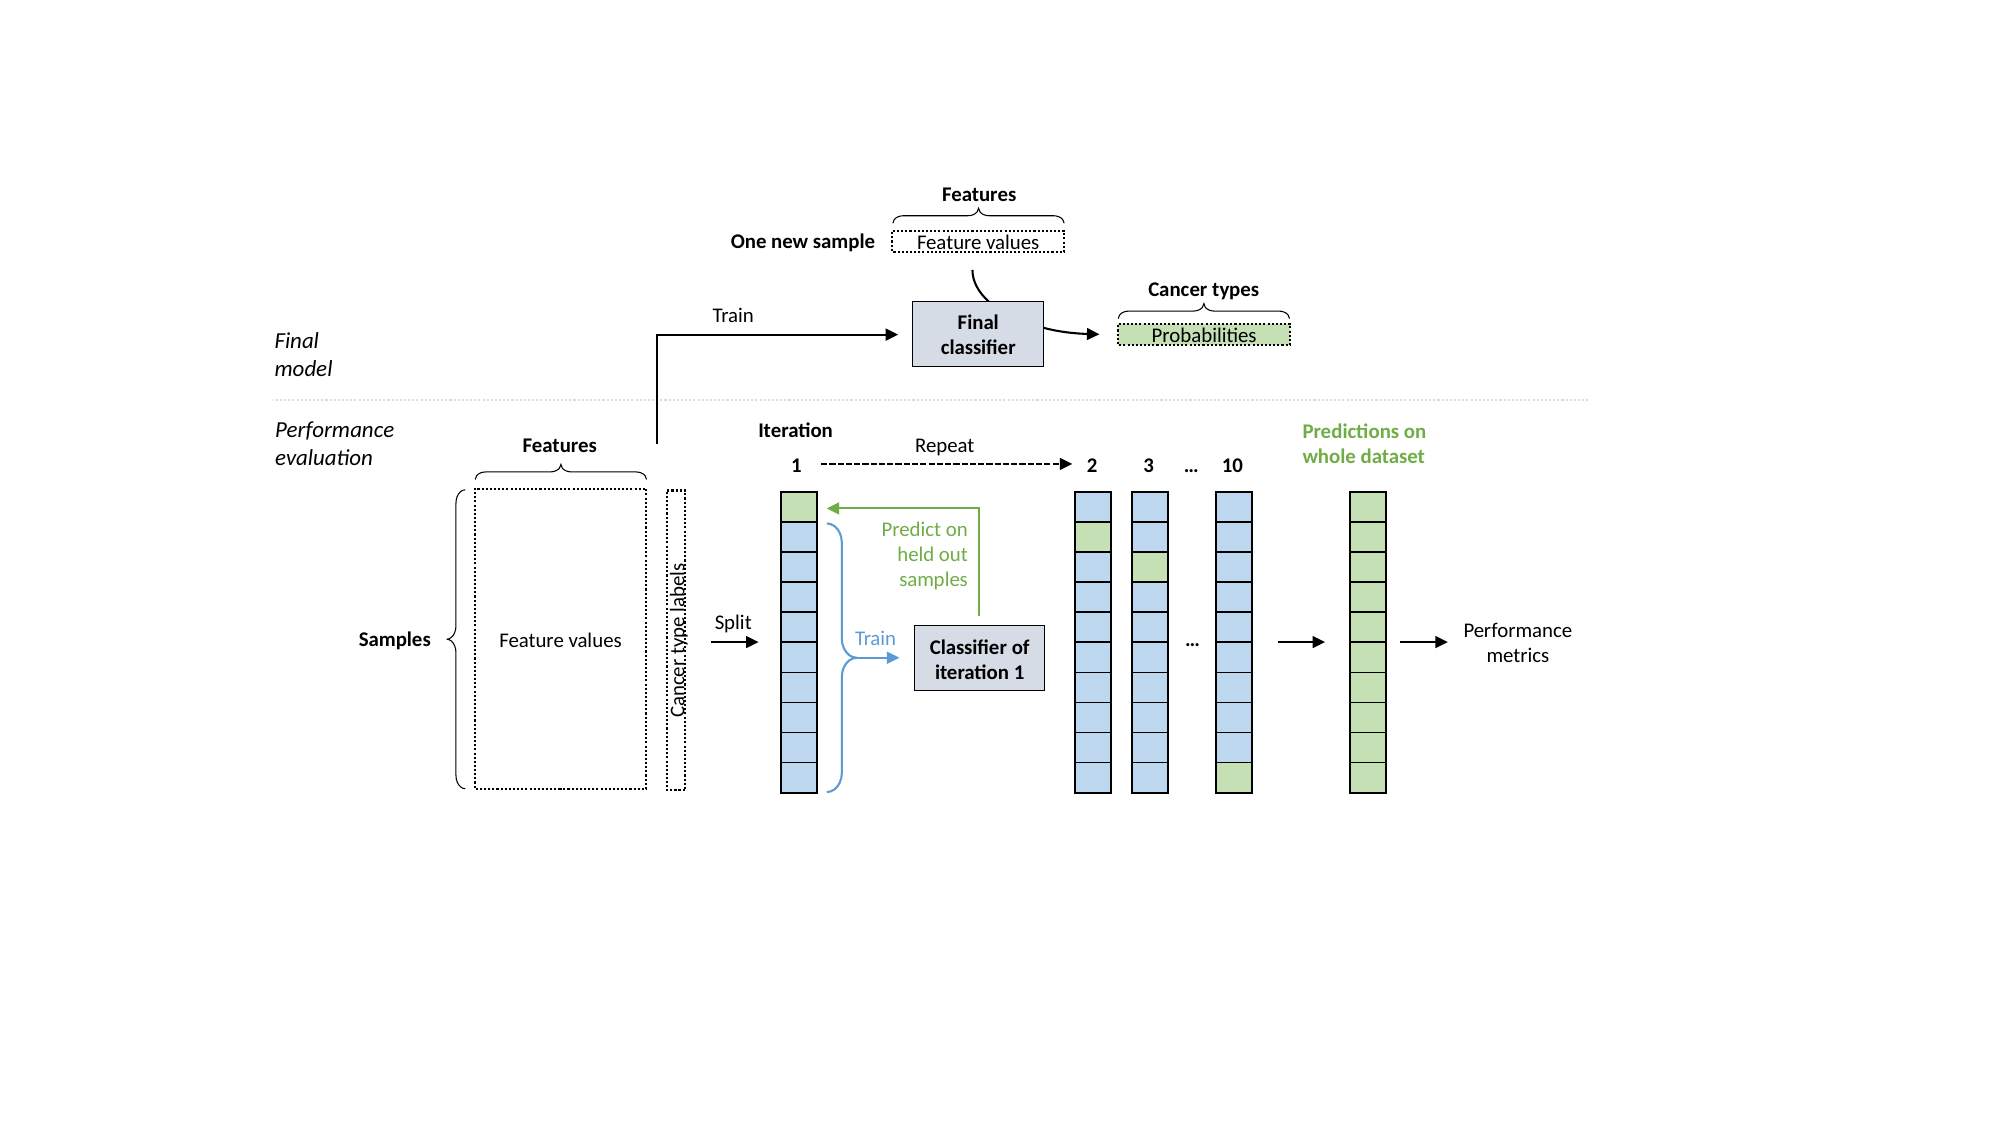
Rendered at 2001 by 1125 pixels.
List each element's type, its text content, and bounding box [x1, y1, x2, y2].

table_cell [1076, 613, 1110, 641]
table_cell [1076, 703, 1110, 732]
text_box 2 [1072, 444, 1114, 484]
table_cell [1351, 523, 1385, 551]
text_box [1117, 302, 1291, 319]
text_box Cancer types [1133, 268, 1275, 309]
table_cell [782, 763, 816, 792]
table_cell [1351, 703, 1385, 732]
text_box Samples [343, 618, 446, 658]
table_cell [1351, 733, 1385, 762]
text_box [971, 269, 1100, 341]
table_cell [1217, 763, 1251, 792]
text_box Classifier of iteration 1 [914, 625, 1045, 691]
table_cell [782, 583, 816, 611]
text_box Predict on held out samples [866, 509, 978, 599]
table_cell [1076, 643, 1110, 672]
table_cell [1133, 553, 1167, 581]
text_box … [1170, 618, 1212, 658]
table_cell [1076, 763, 1110, 792]
text_box Feature values [474, 488, 647, 790]
table_cell [1217, 553, 1251, 581]
table_header [1133, 493, 1167, 521]
text_box Performance metrics [1448, 609, 1587, 674]
table_cell [1351, 643, 1385, 672]
table_header [1217, 493, 1251, 521]
table_cell [782, 523, 816, 551]
table_cell [1217, 673, 1251, 702]
text_box Features [927, 172, 1032, 213]
table_cell [1217, 613, 1251, 641]
table_cell [782, 643, 816, 672]
text_box Cancer type labels [666, 489, 686, 791]
table_cell [1217, 703, 1251, 732]
text_box Features [507, 424, 612, 465]
text_box Feature values [891, 230, 1065, 253]
table_cell [1351, 673, 1385, 702]
table_cell [1133, 763, 1167, 792]
text_box Final classifier [912, 301, 1044, 367]
table_cell [1217, 733, 1251, 762]
text_box 1 [776, 450, 818, 484]
text_box Predictions on whole dataset [1287, 409, 1447, 475]
text_box Train [840, 617, 912, 658]
text_box Probabilities [1117, 323, 1291, 346]
text_box 3 [1128, 444, 1168, 484]
table_cell [782, 553, 816, 581]
table_cell [782, 733, 816, 762]
text_box [446, 489, 466, 790]
table_header [782, 493, 816, 521]
text_box Repeat [900, 424, 990, 463]
table_cell [1351, 553, 1385, 581]
text_box [826, 522, 857, 793]
text_box Iteration [743, 409, 849, 450]
table_cell [1217, 523, 1251, 551]
table_header [1076, 493, 1110, 521]
table_cell [1133, 733, 1167, 762]
text_box Final model [259, 318, 348, 389]
table_cell [1133, 673, 1167, 702]
table_cell [1076, 733, 1110, 762]
table_cell [1133, 643, 1167, 672]
table_cell [1133, 523, 1167, 551]
text_box … [1168, 443, 1211, 484]
table_cell [1351, 763, 1385, 792]
table_cell [1076, 523, 1110, 551]
table_cell [1217, 583, 1251, 611]
table_cell [1217, 643, 1251, 672]
text_box Split [699, 601, 767, 642]
table_cell [1351, 613, 1385, 641]
table_cell [1133, 703, 1167, 732]
table_cell [1076, 583, 1110, 611]
text_box 10 [1211, 444, 1259, 484]
table_header [1351, 493, 1385, 521]
text_box [474, 462, 648, 480]
text_box Train [697, 294, 769, 334]
table_cell [1076, 553, 1110, 581]
text_box [892, 206, 1065, 224]
text_box One new sample [716, 220, 891, 261]
text_box Performance evaluation [260, 407, 410, 478]
table_cell [1133, 583, 1167, 611]
table_cell [782, 703, 816, 732]
table_cell [1076, 673, 1110, 702]
table_cell [1133, 613, 1167, 641]
table_cell [1351, 583, 1385, 611]
table_cell [782, 613, 816, 641]
table_cell [782, 673, 816, 702]
